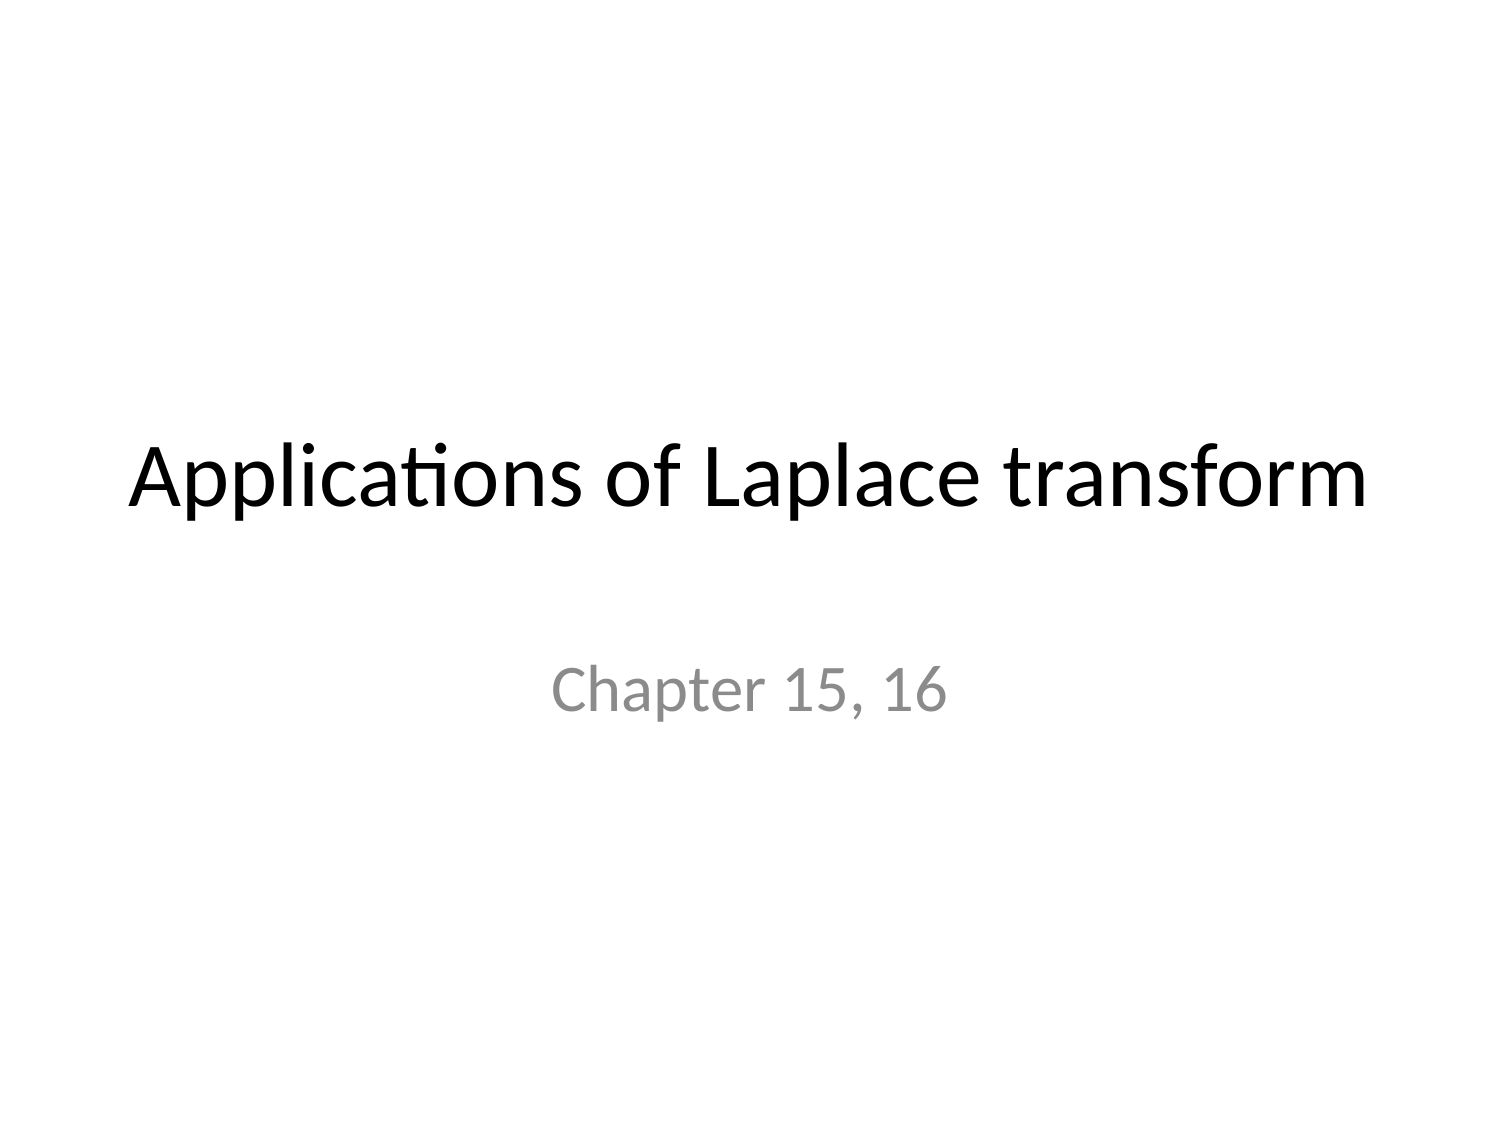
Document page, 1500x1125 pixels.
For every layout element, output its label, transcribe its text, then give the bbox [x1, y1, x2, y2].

subtitle Chapter 15, 16 [225, 637, 1275, 925]
title Applications of Laplace transform [112, 349, 1388, 591]
